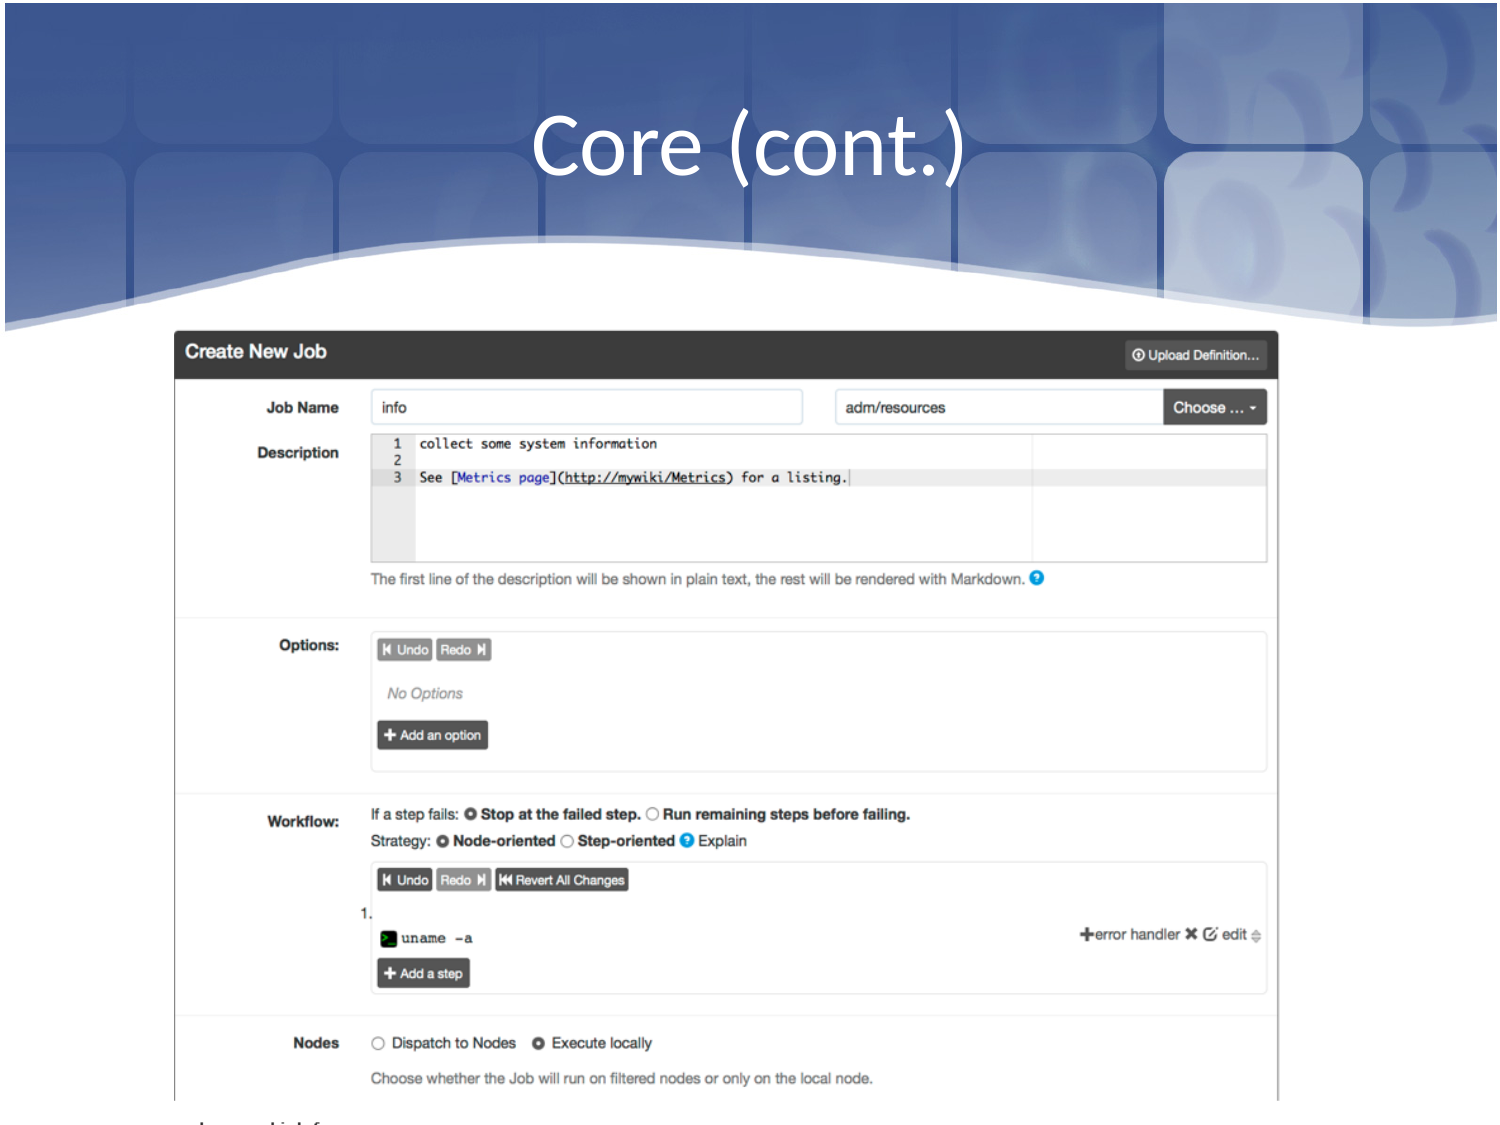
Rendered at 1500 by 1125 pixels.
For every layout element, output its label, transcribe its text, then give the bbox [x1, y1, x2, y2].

title Core (cont.) [74, 44, 1426, 233]
picture [0, 0, 1500, 1125]
